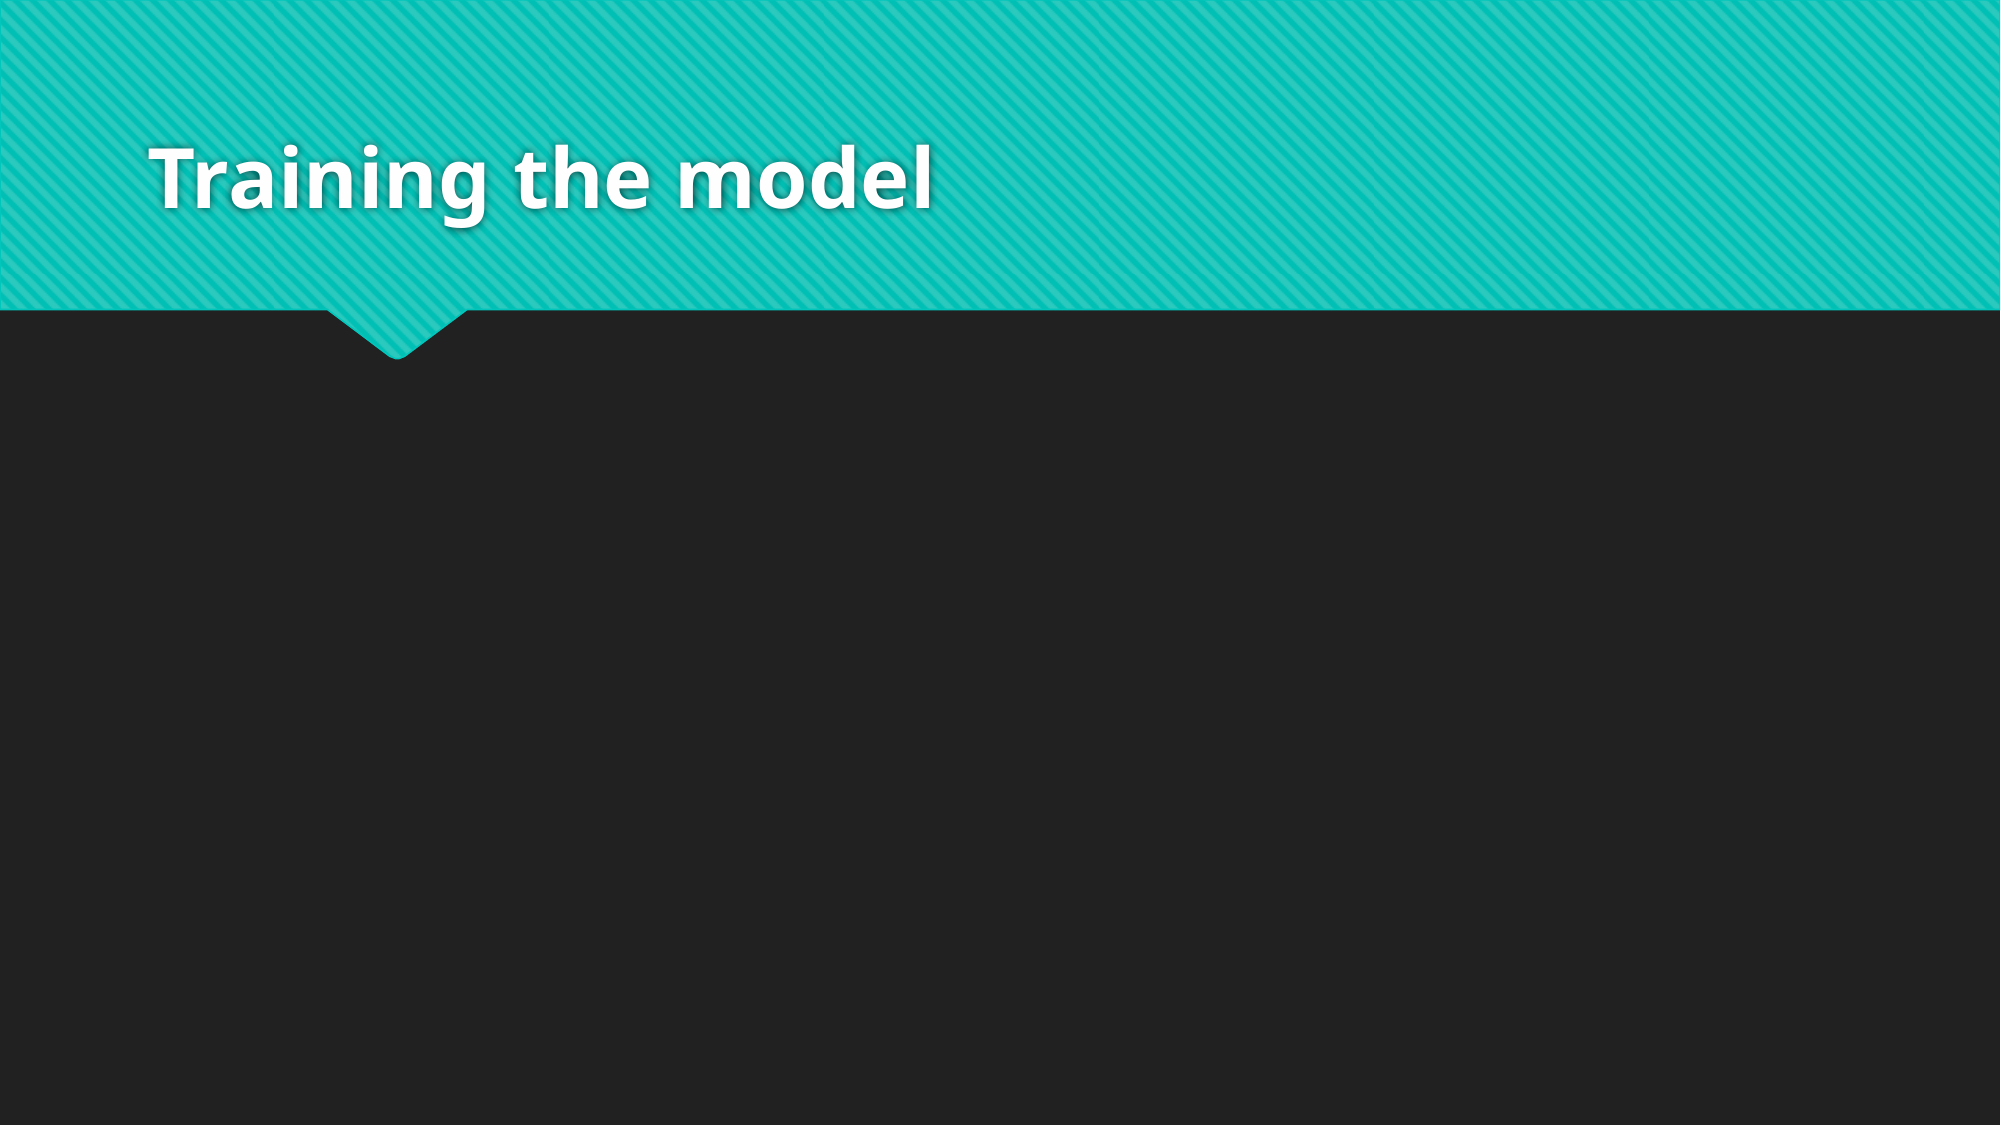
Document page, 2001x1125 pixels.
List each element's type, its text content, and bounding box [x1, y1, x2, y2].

title Training the model [132, 73, 1868, 233]
